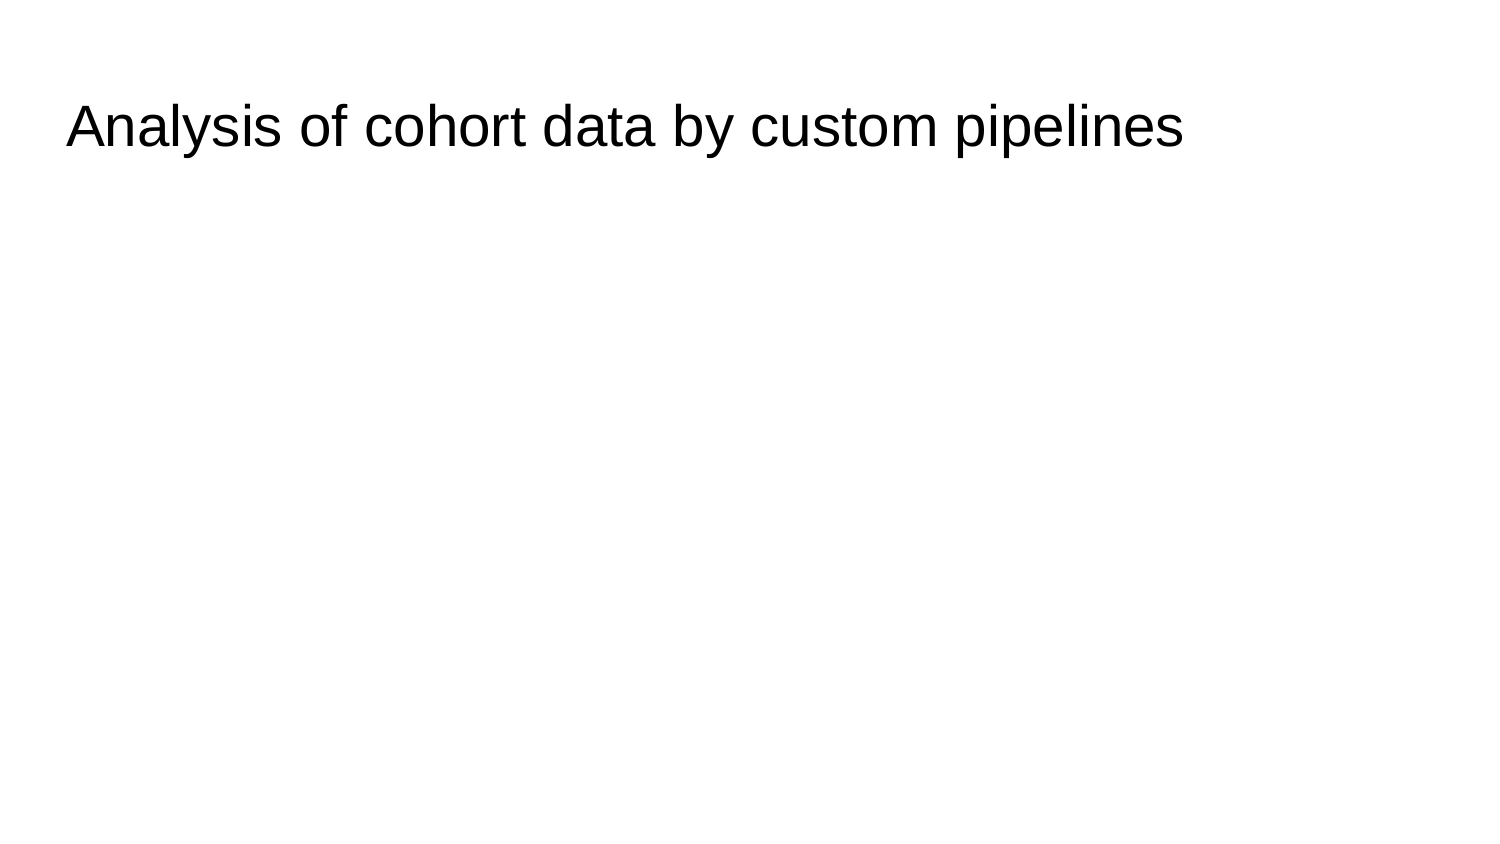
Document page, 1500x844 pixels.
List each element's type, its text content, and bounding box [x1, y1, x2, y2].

title Analysis of cohort data by custom pipelines [51, 72, 1449, 167]
